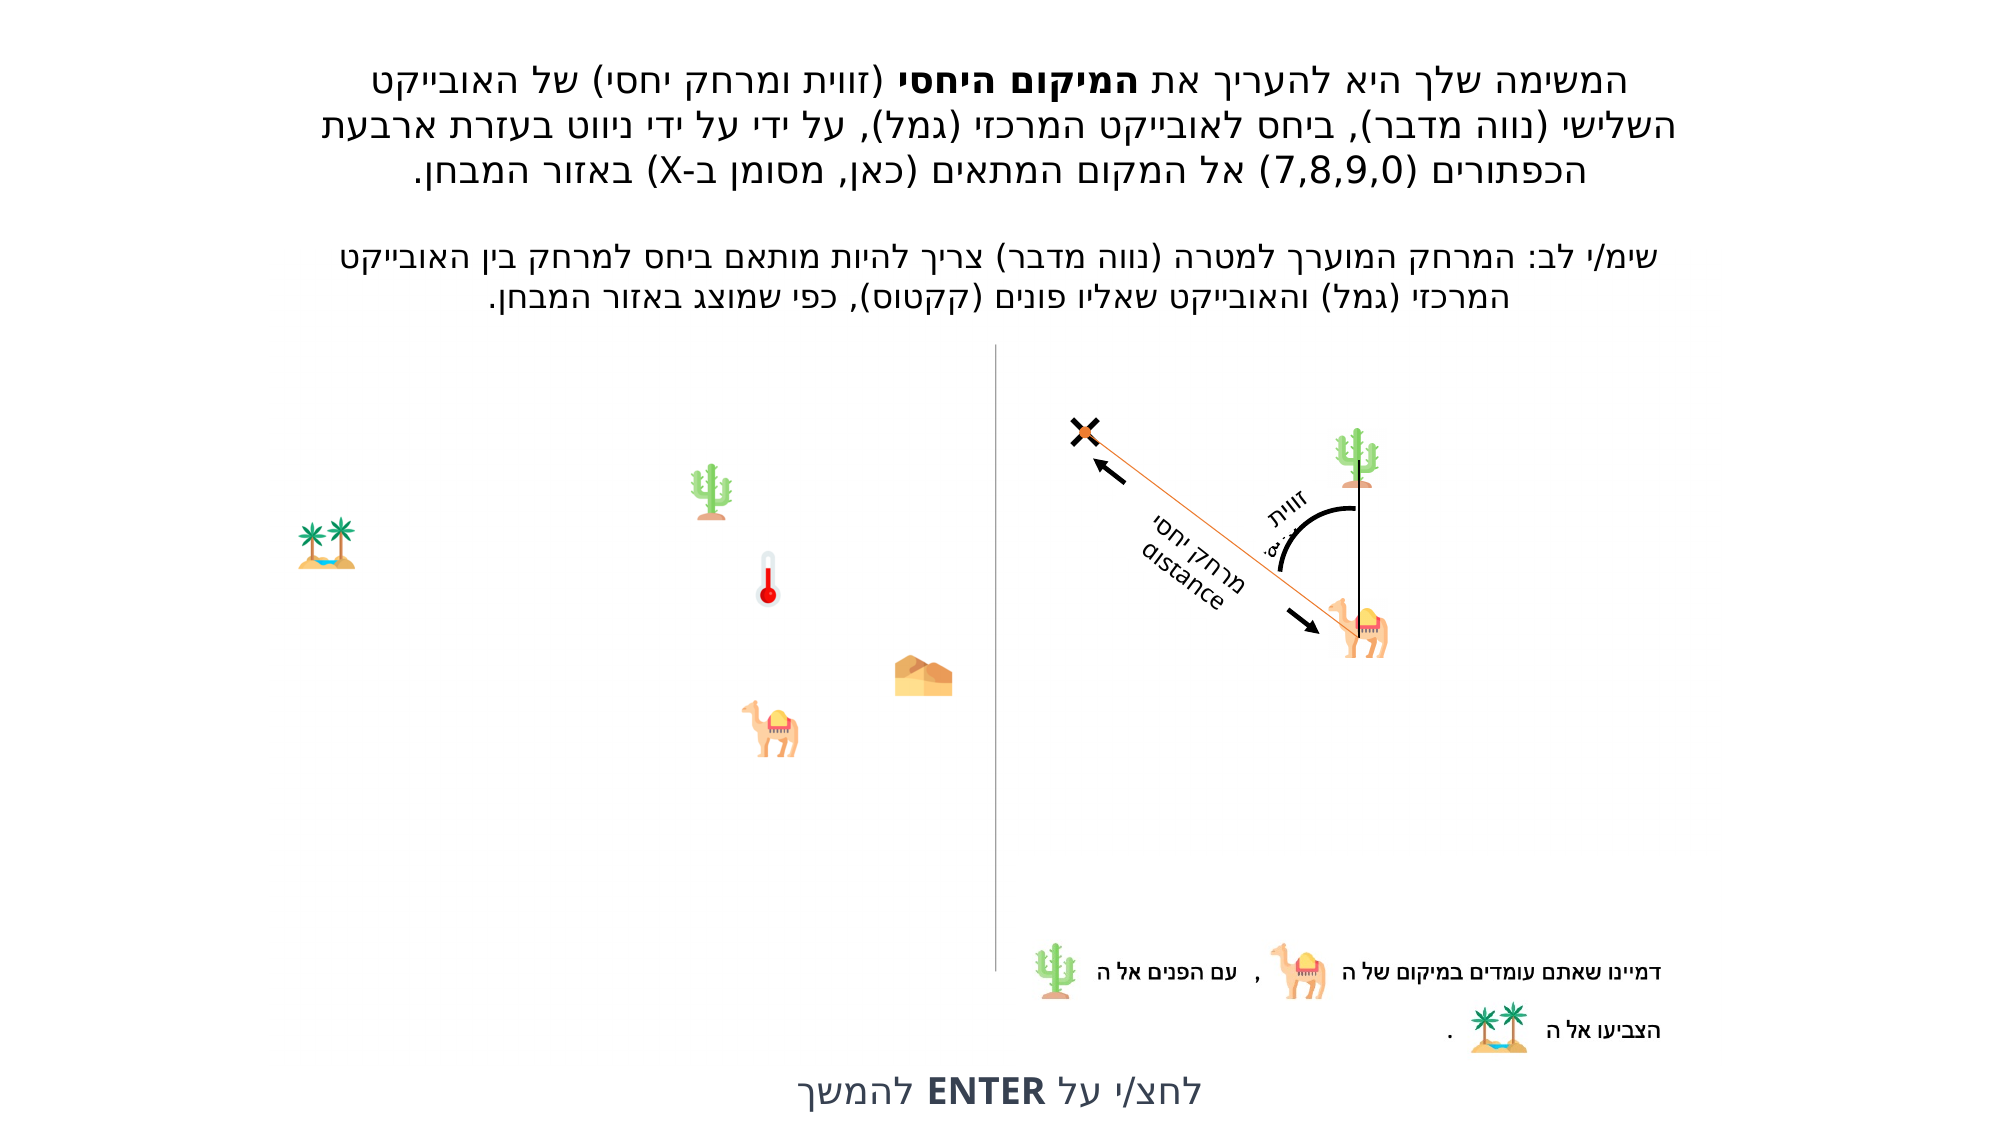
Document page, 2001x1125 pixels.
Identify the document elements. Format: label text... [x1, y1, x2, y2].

text_box המשימה שלך היא להעריך את המיקום היחסי (זווית ומרחק יחסי) של האובייקט השלישי (נווה מדבר), ביחס לאובייקט המרכזי (גמל), על ידי על ידי ניווט בעזרת ארבעת הכפתורים (7,8,9,0) אל המקום המתאים (כאן, מסומן ב-X) באזור המבחן. שימ/י לב: המרחק המוערך למטרה (נווה מדבר) צריך להיות מותאם ביחס למרחק בין האובייקט המרכזי (גמל) והאובייקט שאליו פונים (קקטוס), כפי שמוצג באזור המבחן. [293, 48, 1707, 249]
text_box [1092, 458, 1320, 634]
picture [269, 249, 1722, 1066]
text_box לחצ/י על ENTER להמשך [777, 1066, 1223, 1120]
